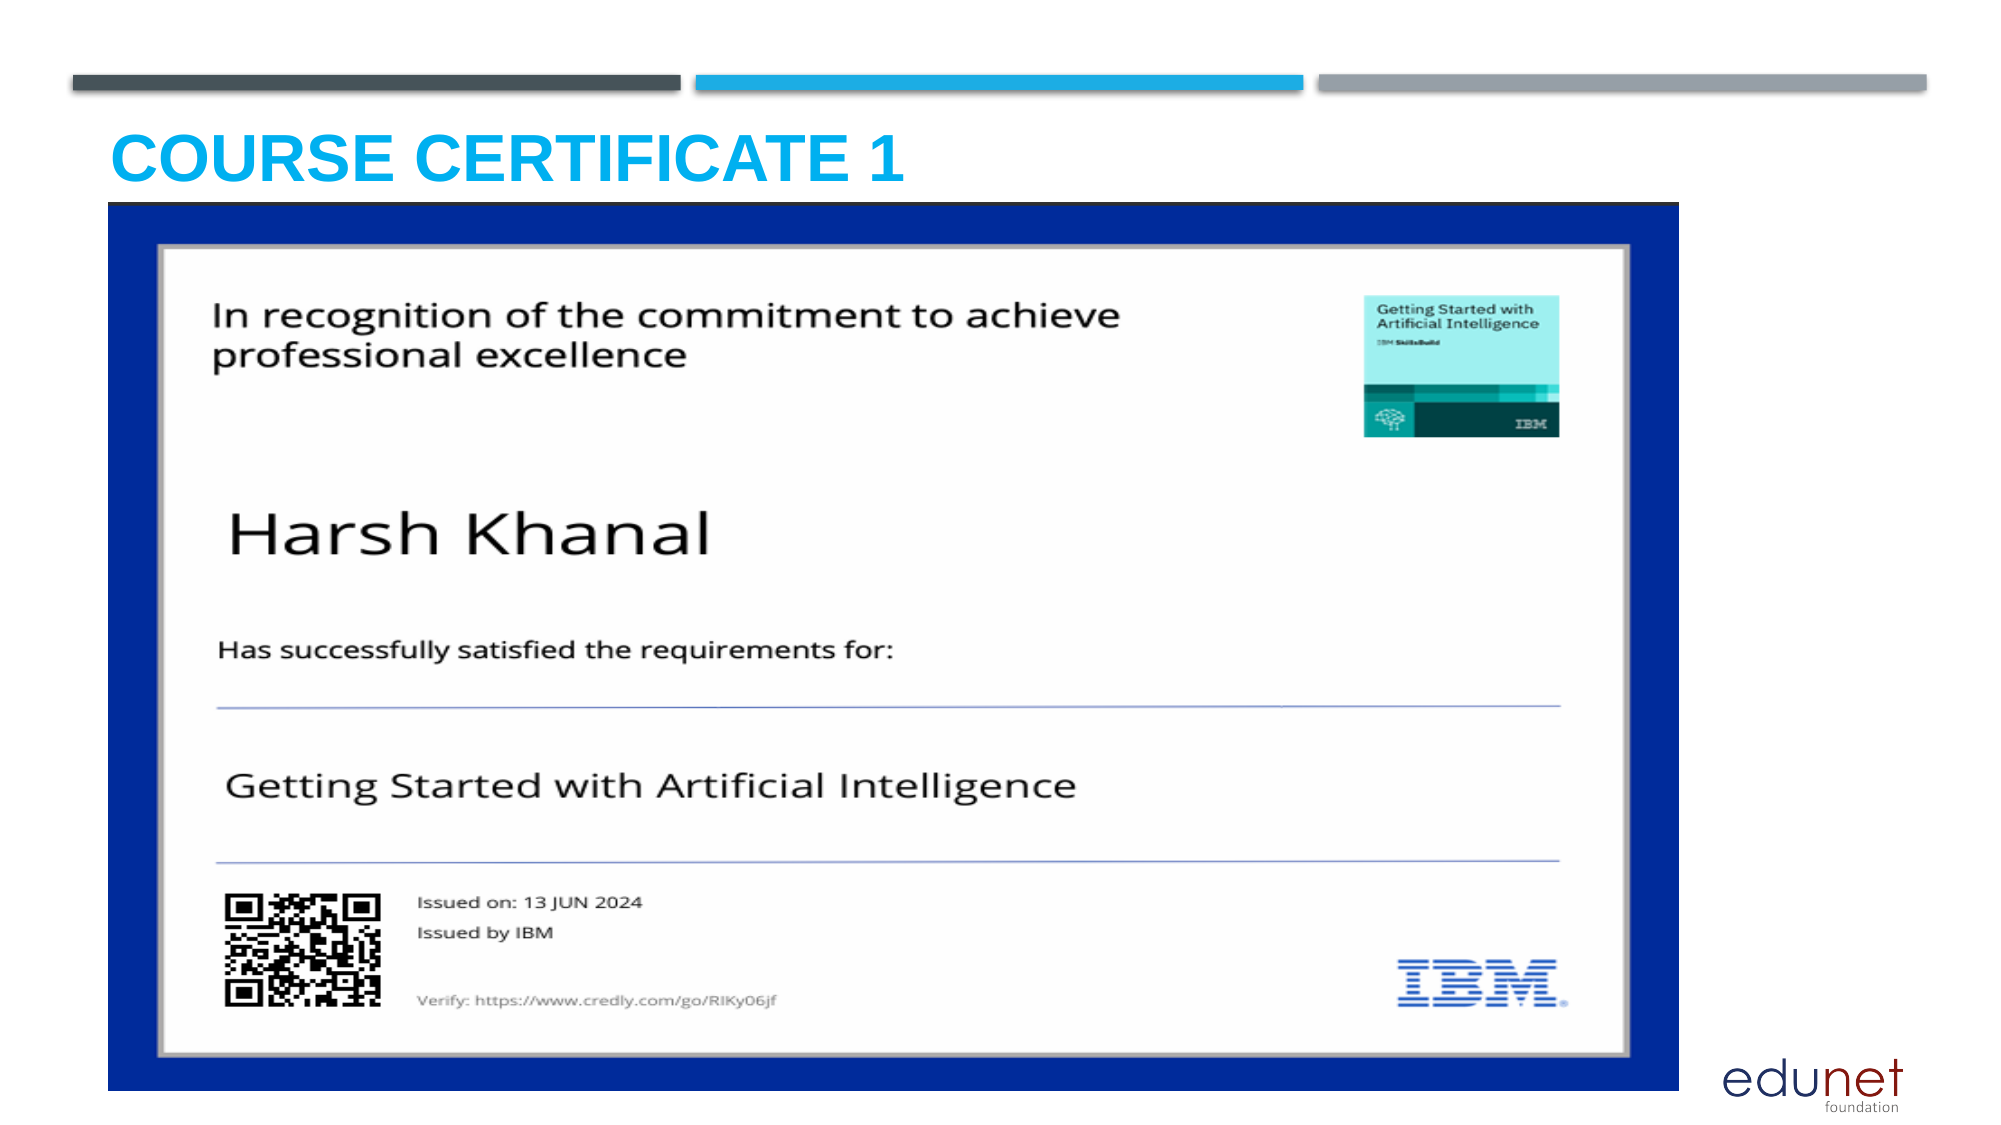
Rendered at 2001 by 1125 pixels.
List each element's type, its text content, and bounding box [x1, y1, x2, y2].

picture [107, 201, 1680, 1092]
title course certificate 1 [95, 115, 1905, 203]
picture [1719, 1056, 1905, 1116]
